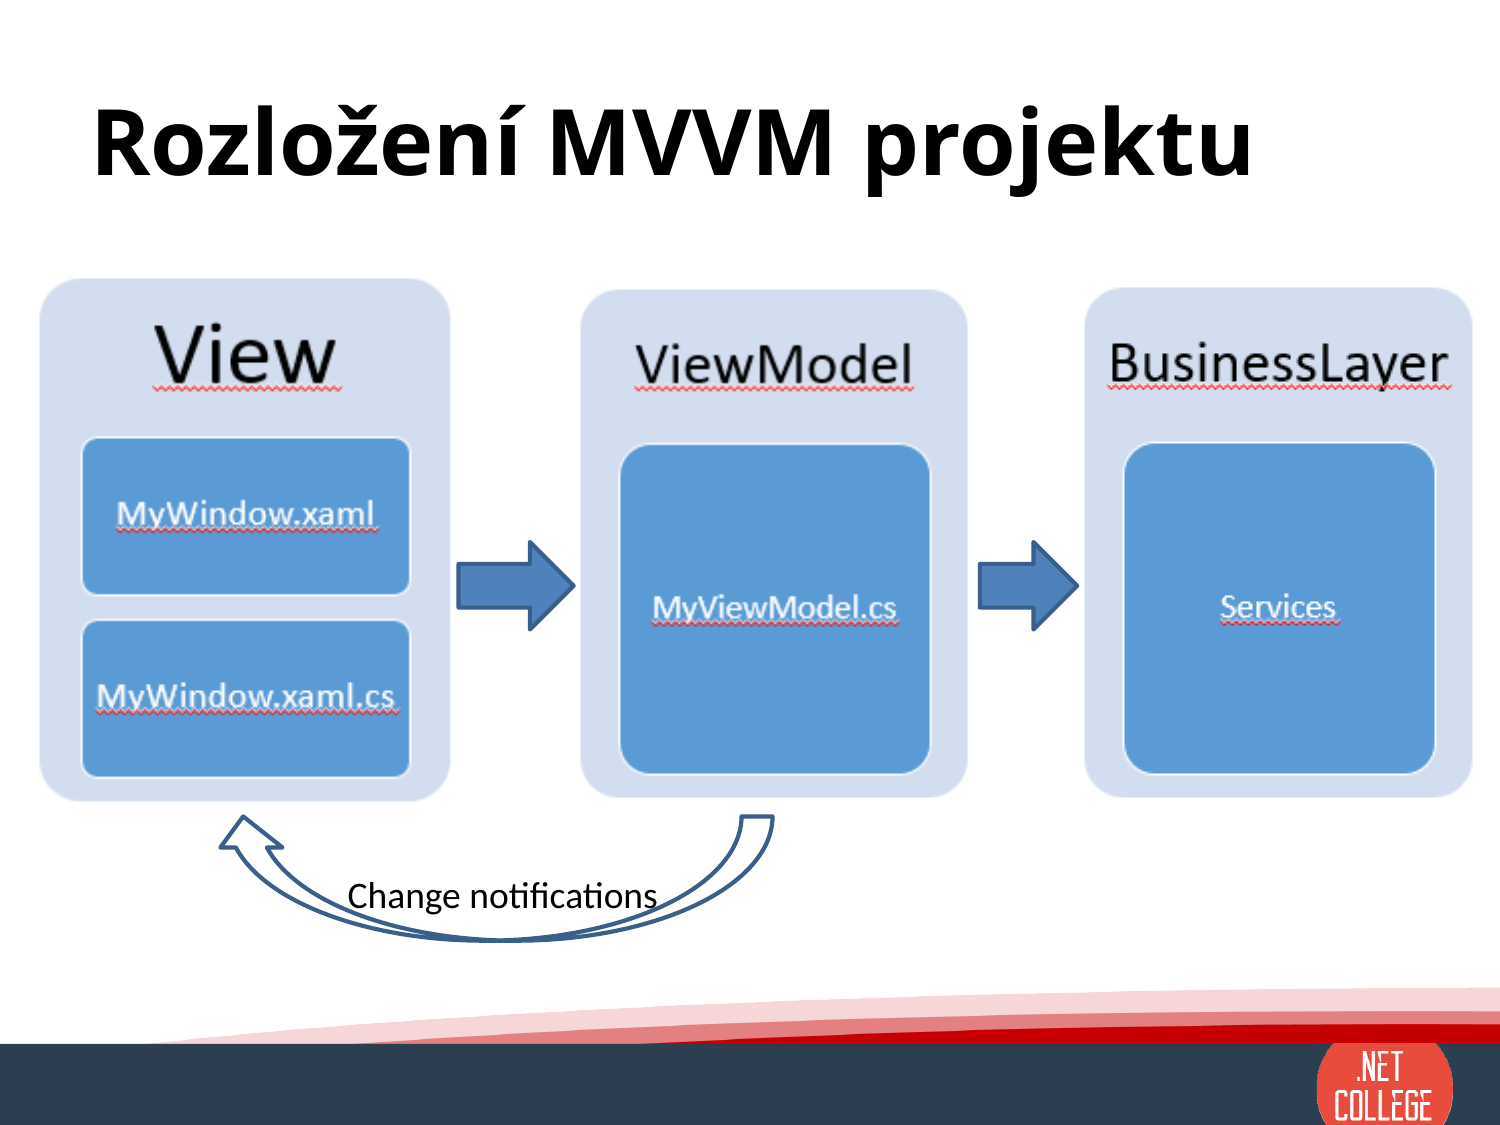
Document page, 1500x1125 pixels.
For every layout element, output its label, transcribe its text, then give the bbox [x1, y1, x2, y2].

picture [573, 276, 986, 808]
picture [38, 276, 459, 808]
text_box [720, 816, 775, 863]
text_box [218, 816, 333, 919]
text_box [463, 540, 568, 632]
text_box [348, 924, 652, 943]
text_box Change notifications [333, 863, 815, 924]
picture [53, 987, 1500, 1125]
picture [1076, 276, 1489, 808]
title Rozložení MVVM projektu [75, 45, 1425, 233]
text_box [990, 540, 1071, 632]
